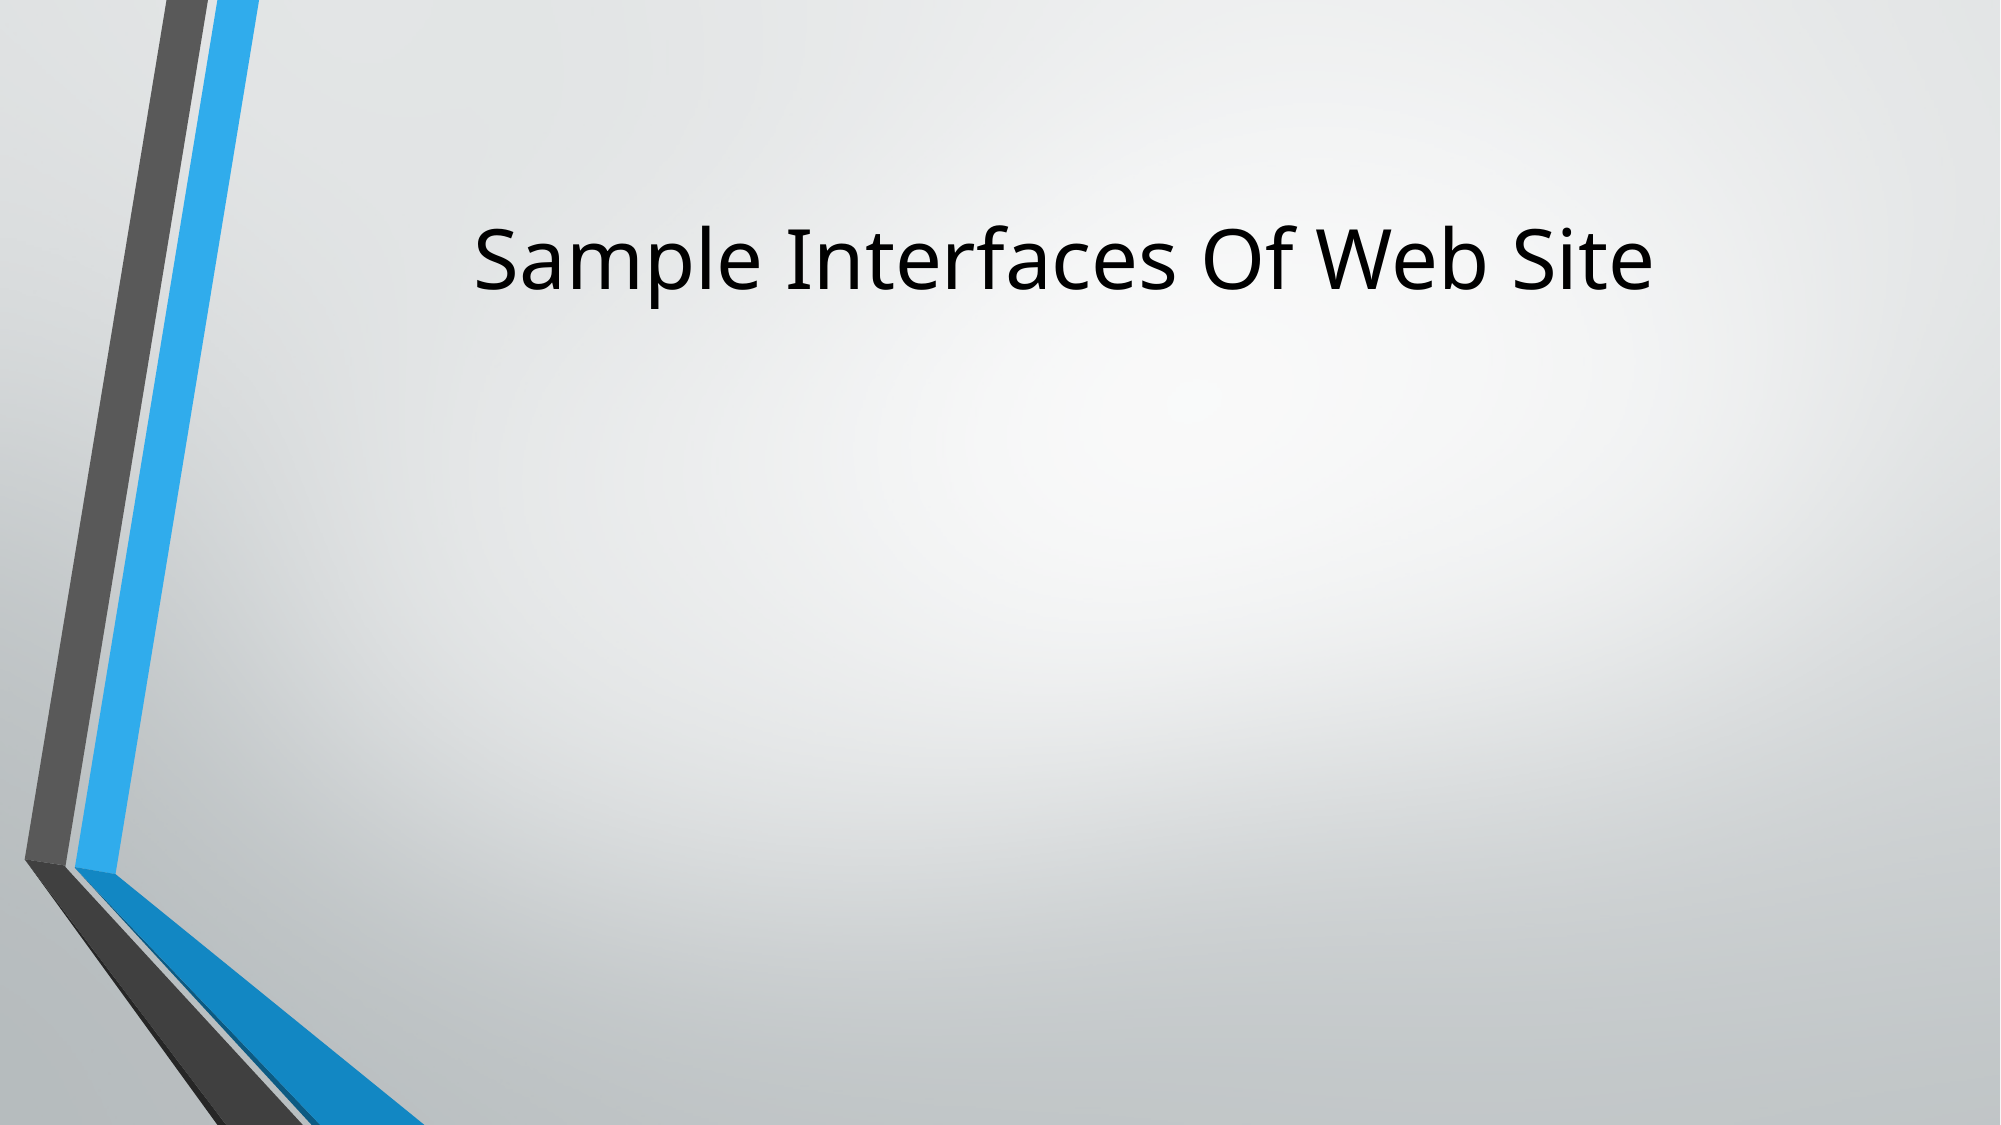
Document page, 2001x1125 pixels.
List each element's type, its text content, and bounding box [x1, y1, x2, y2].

title Sample Interfaces Of Web Site [243, 112, 1887, 400]
